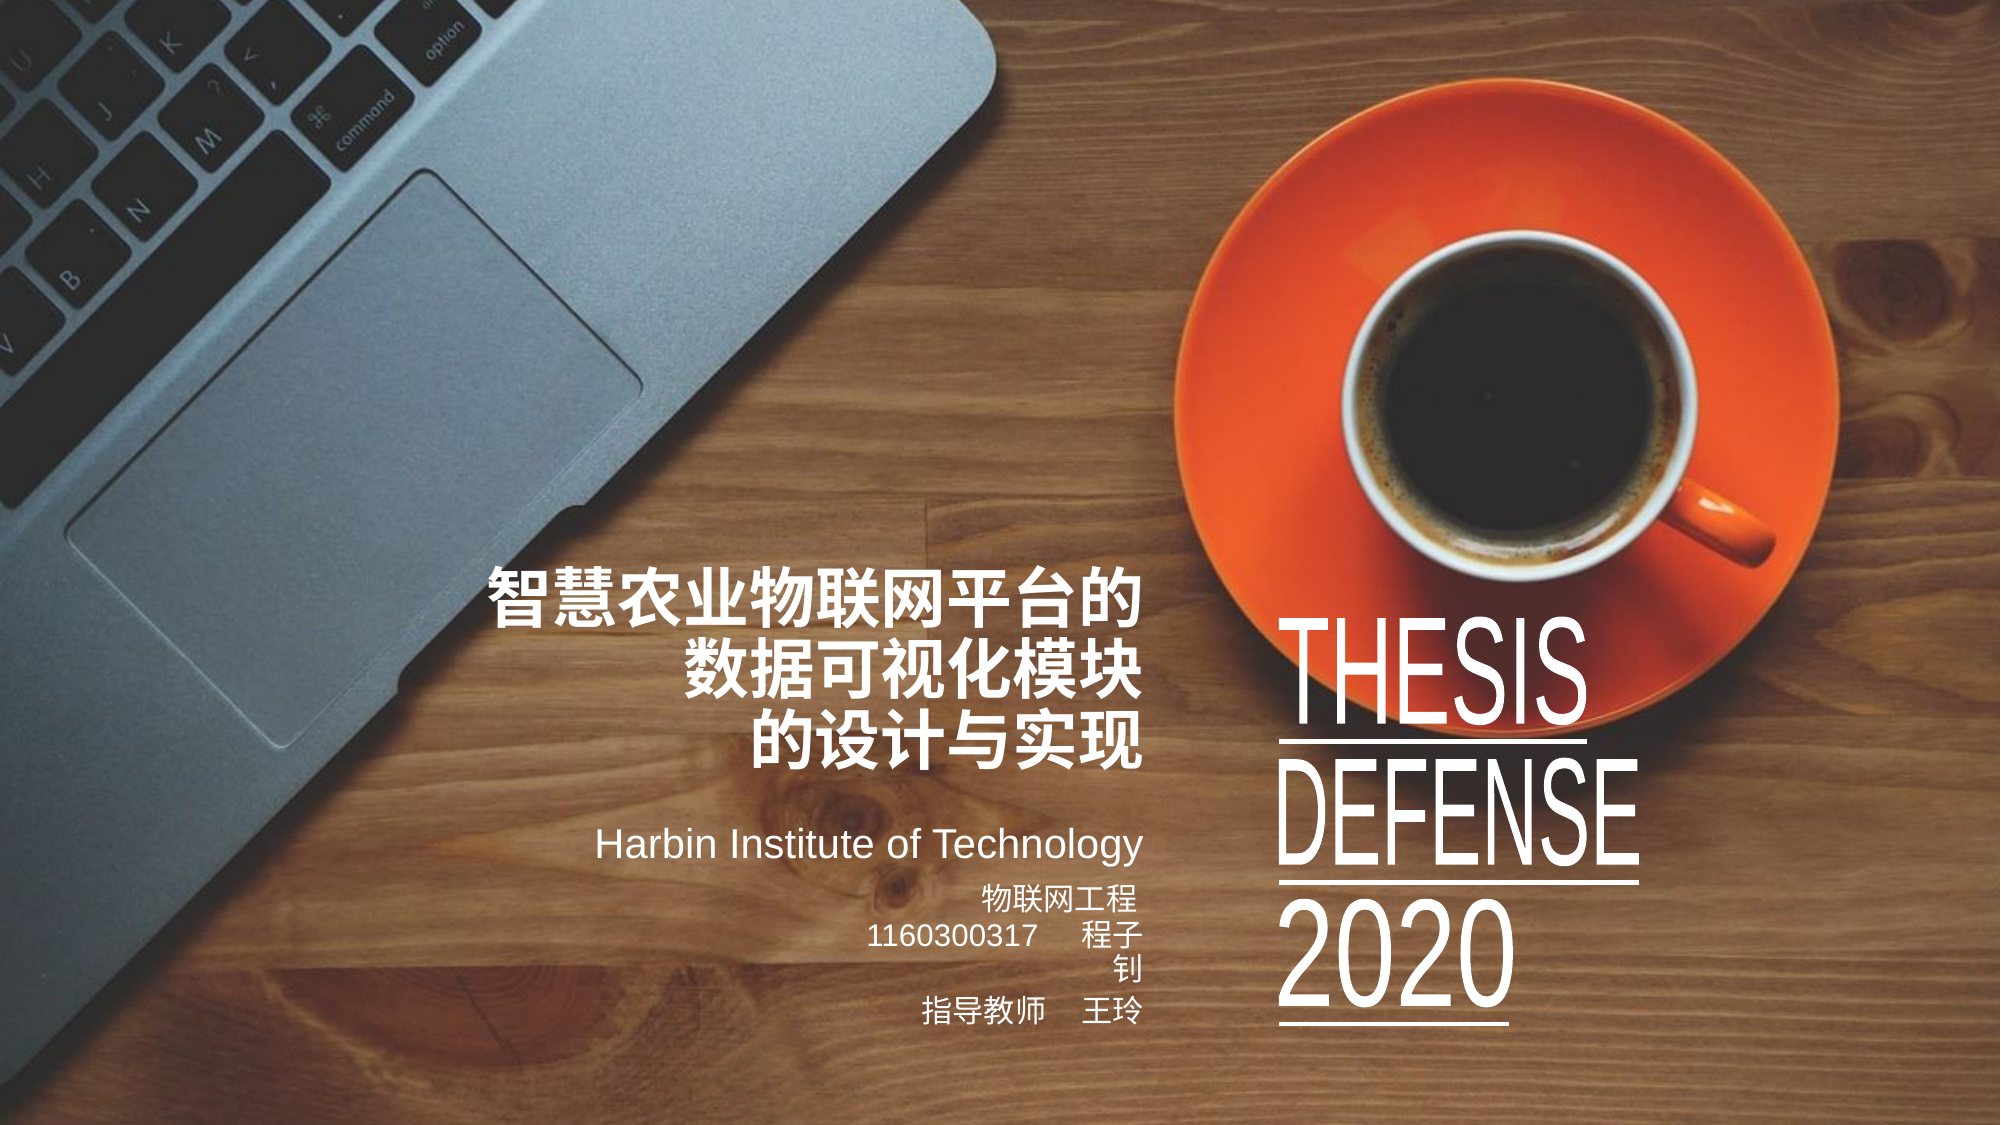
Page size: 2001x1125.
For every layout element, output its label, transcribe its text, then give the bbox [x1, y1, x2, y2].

text_box 物联网工程 [897, 865, 1159, 926]
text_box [1278, 616, 1640, 1024]
text_box 1160300317 程子钊 [827, 928, 1159, 978]
title 智慧农业物联网平台的 数据可视化模块 的设计与实现 [292, 557, 1159, 787]
text_box Harbin Institute of Technology [312, 799, 1159, 891]
list 指导教师 王玲 [897, 988, 1159, 1037]
picture [0, 0, 2000, 1125]
